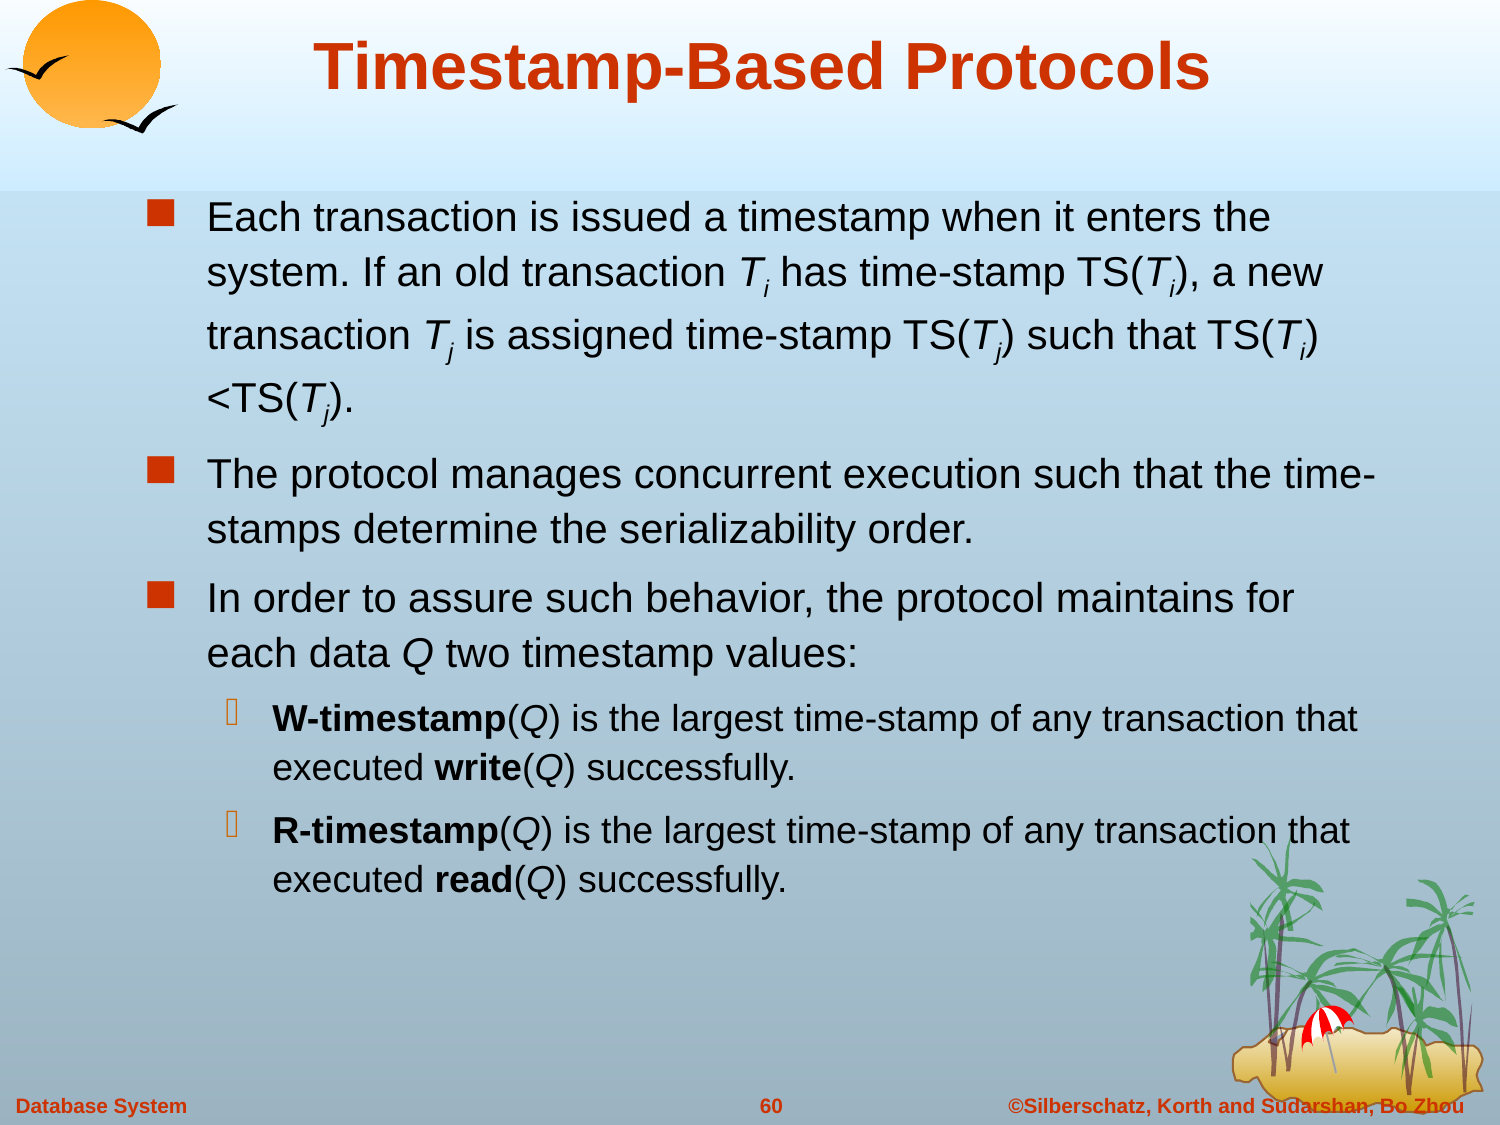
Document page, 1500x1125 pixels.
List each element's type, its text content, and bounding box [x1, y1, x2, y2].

list Each transaction is issued a timestamp when it enters the system. If an old transaction Ti has time-stamp TS(Ti), a new transaction Tj is assigned time-stamp TS(Tj) such that TS(Ti) <TS(Tj). The protocol manages concurrent execution such that the time-stamps determine the serializability order. In order to assure such behavior, the protocol maintains for each data Q two timestamp values: W-timestamp(Q) is the largest time-stamp of any transaction that executed write(Q) successfully. R-timestamp(Q) is the largest time-stamp of any transaction that executed read(Q) successfully. [135, 177, 1396, 986]
title Timestamp-Based Protocols [100, 10, 1426, 111]
